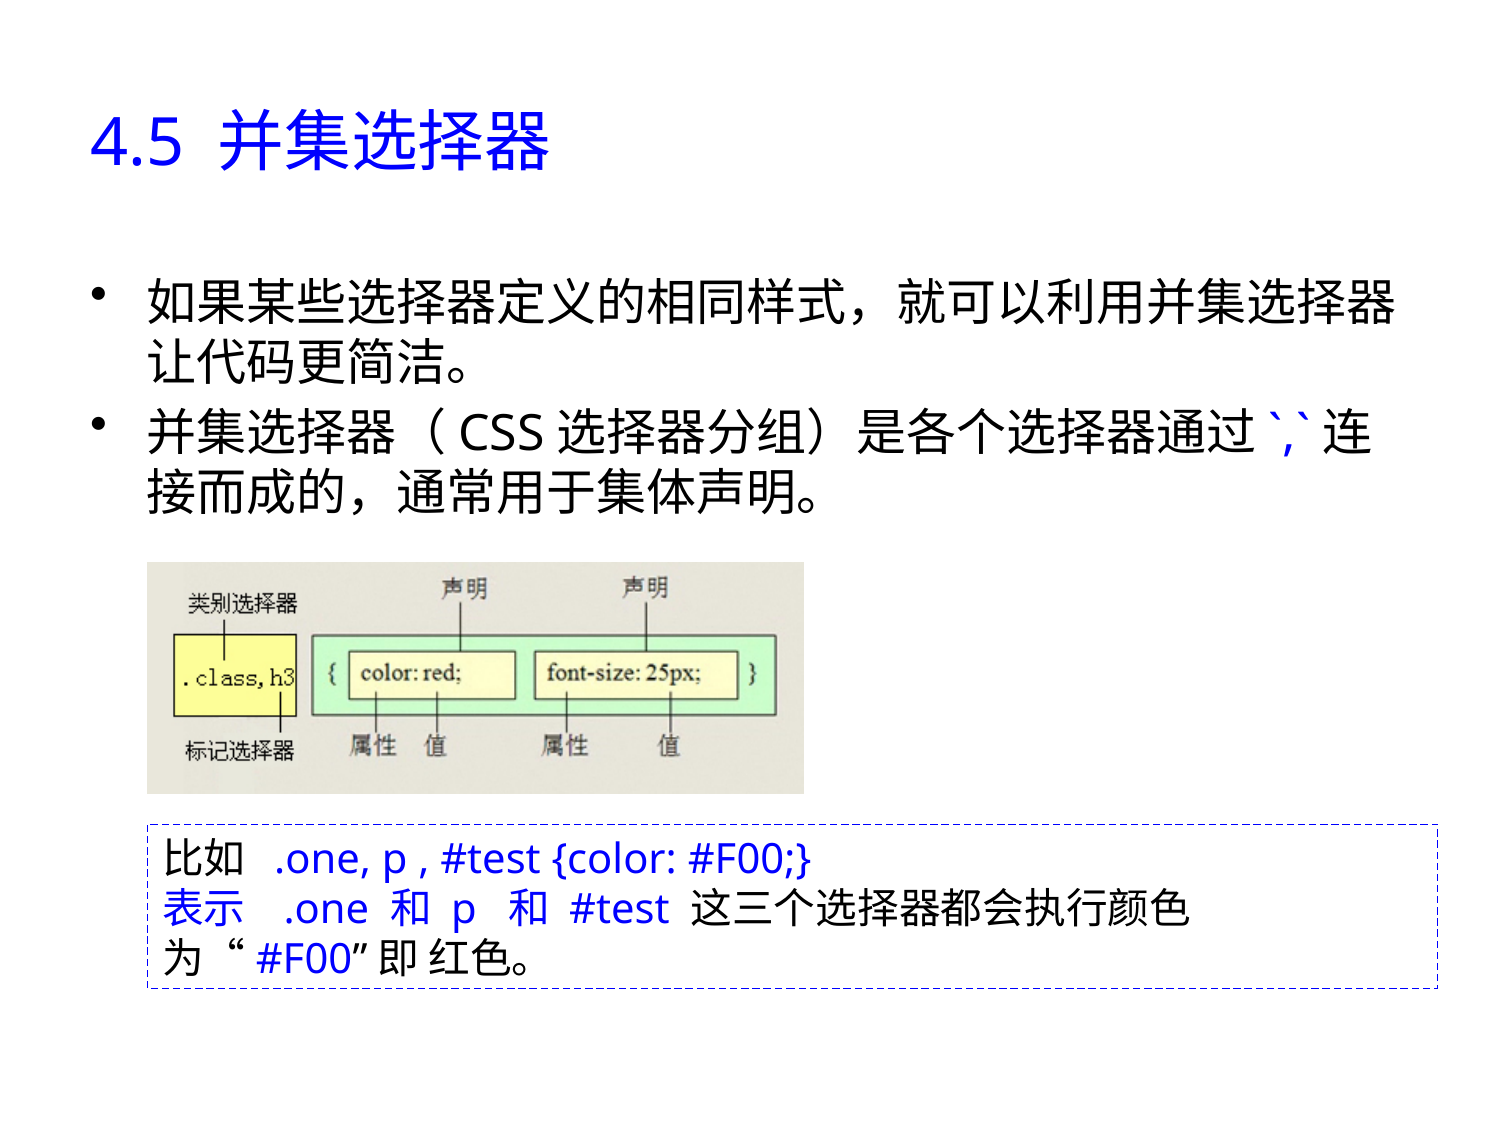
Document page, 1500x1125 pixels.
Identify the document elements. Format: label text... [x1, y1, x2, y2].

list 如果某些选择器定义的相同样式，就可以利用并集选择器让代码更简洁。 并集选择器（CSS选择器分组）是各个选择器通过`,`连接而成的，通常用于集体声明。 [75, 262, 1425, 1005]
text_box 比如 .one, p , #test {color: #F00;} 表示 .one 和 p 和 #test 这三个选择器都会执行颜色为“#F00”即 红色。 [147, 824, 1438, 989]
picture [147, 562, 805, 794]
title 4.5 并集选择器 [75, 45, 1425, 233]
